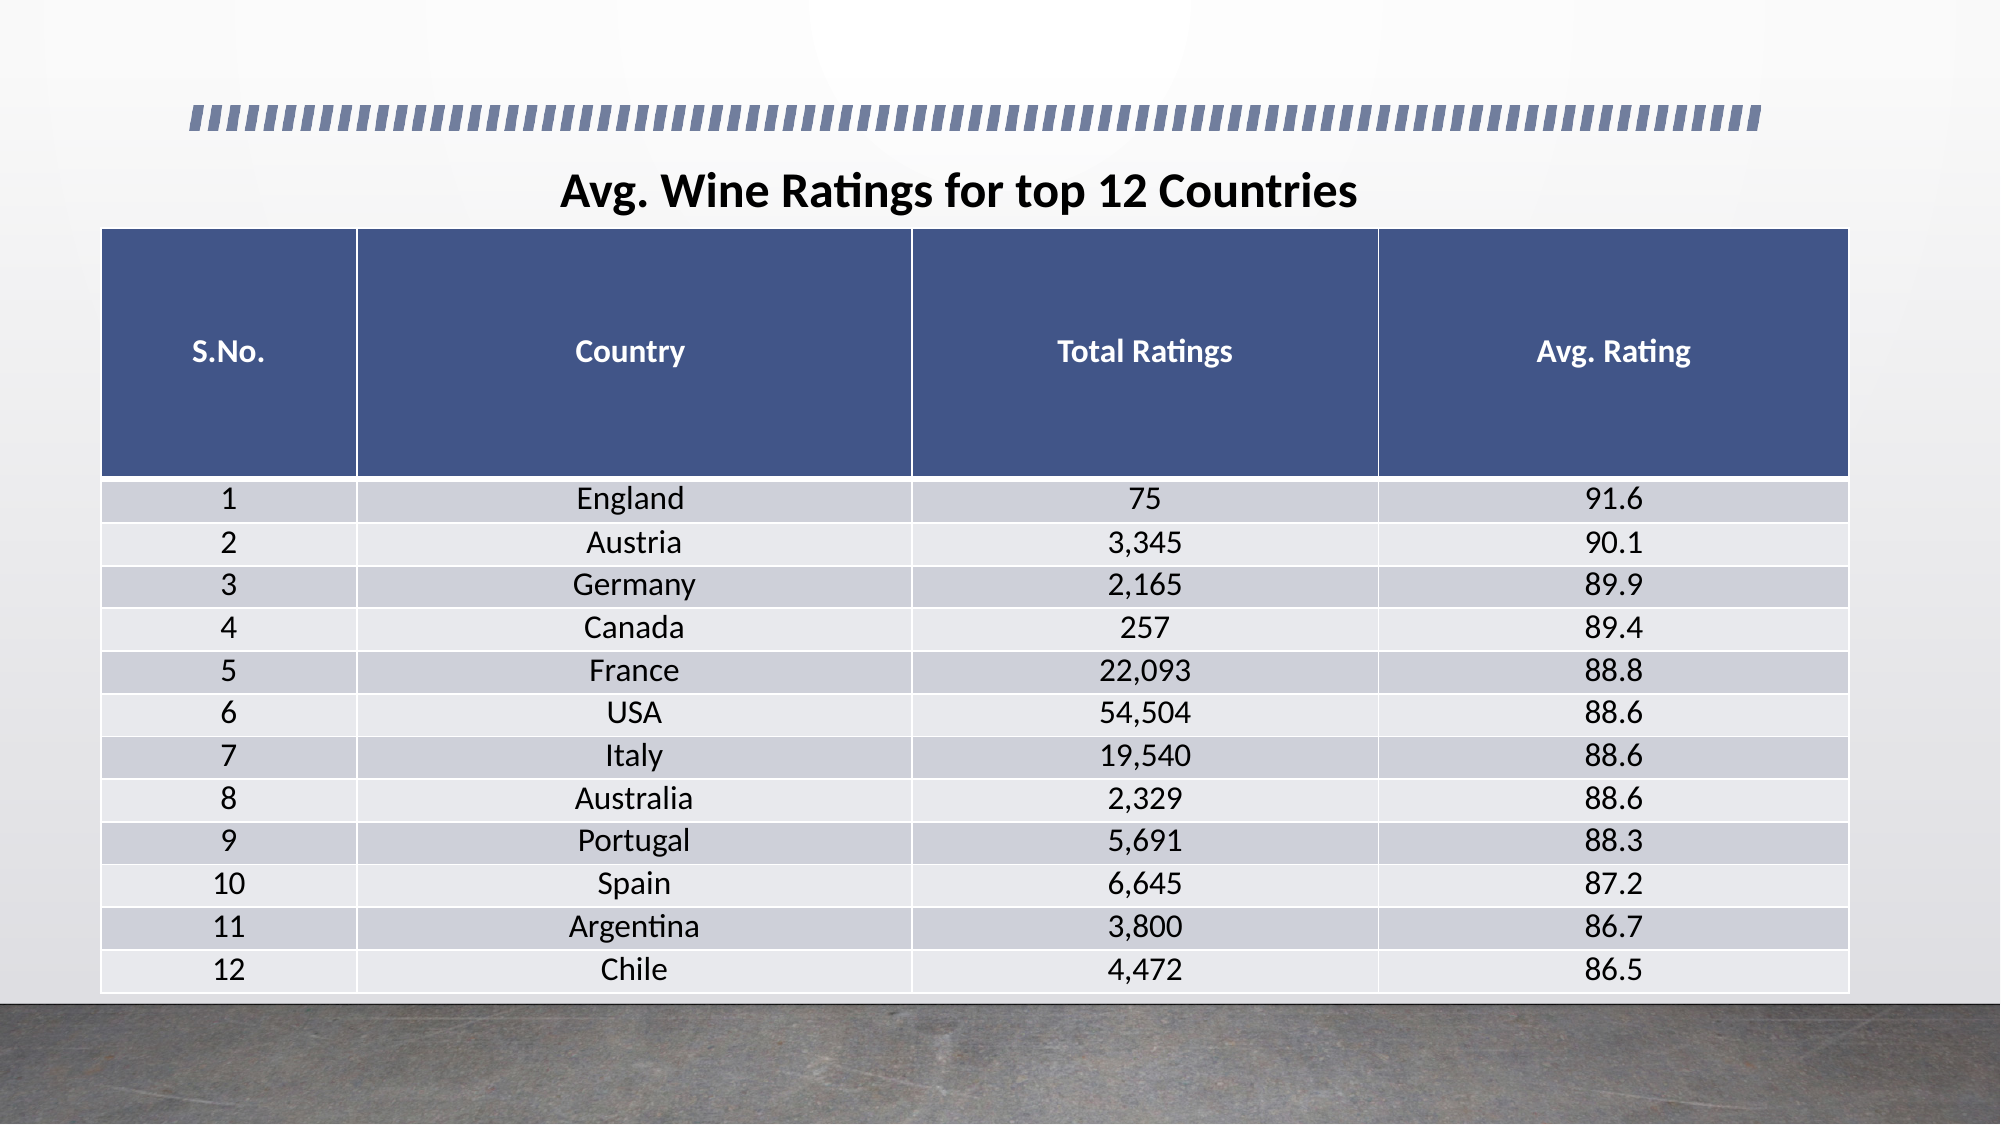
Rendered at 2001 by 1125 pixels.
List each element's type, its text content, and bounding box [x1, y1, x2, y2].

table_cell 89.9 [1379, 567, 1848, 607]
table_cell 88.6 [1379, 695, 1848, 736]
table_cell Chile [358, 951, 911, 992]
table_cell 1 [102, 482, 356, 522]
table_cell 86.7 [1379, 908, 1848, 949]
table_cell 22,093 [913, 652, 1378, 693]
table_cell Spain [358, 865, 911, 906]
table_cell Argentina [358, 908, 911, 949]
table_cell 4,472 [913, 951, 1378, 992]
table_cell Germany [358, 567, 911, 607]
table_cell 2,165 [913, 567, 1378, 607]
table_cell 8 [102, 780, 356, 821]
table_cell 4 [102, 609, 356, 650]
table_cell 91.6 [1379, 482, 1848, 522]
table_cell USA [358, 695, 911, 736]
table_cell 2 [102, 524, 356, 565]
table_cell 7 [102, 737, 356, 778]
table_cell 19,540 [913, 737, 1378, 778]
picture [0, 1004, 2000, 1124]
table_cell 257 [913, 609, 1378, 650]
table_cell 90.1 [1379, 524, 1848, 565]
table_cell 86.5 [1379, 951, 1848, 992]
table_cell 10 [102, 865, 356, 906]
table_cell 3 [102, 567, 356, 607]
table_cell 3,800 [913, 908, 1378, 949]
table_cell 5 [102, 652, 356, 693]
table_cell 87.2 [1379, 865, 1848, 906]
table_cell 3,345 [913, 524, 1378, 565]
table_cell France [358, 652, 911, 693]
table_cell 88.6 [1379, 780, 1848, 821]
table_cell 6 [102, 695, 356, 736]
table_cell Austria [358, 524, 911, 565]
table_cell 6,645 [913, 865, 1378, 906]
title Avg. Wine Ratings for top 12 Countries [213, 156, 1706, 227]
table_cell 9 [102, 823, 356, 864]
table_cell Canada [358, 609, 911, 650]
table_cell 89.4 [1379, 609, 1848, 650]
table_header Country [358, 229, 911, 476]
table_header Avg. Rating [1379, 229, 1848, 476]
table_cell 88.3 [1379, 823, 1848, 864]
table_cell 54,504 [913, 695, 1378, 736]
table_cell 2,329 [913, 780, 1378, 821]
table_cell 88.8 [1379, 652, 1848, 693]
table_cell Italy [358, 737, 911, 778]
table_cell 88.6 [1379, 737, 1848, 778]
table_header S.No. [102, 229, 356, 476]
table_cell Australia [358, 780, 911, 821]
table_cell 12 [102, 951, 356, 992]
table_cell Portugal [358, 823, 911, 864]
table_cell England [358, 482, 911, 522]
table_cell 11 [102, 908, 356, 949]
table_header Total Ratings [913, 229, 1378, 476]
table_cell 5,691 [913, 823, 1378, 864]
table_cell 75 [913, 482, 1378, 522]
